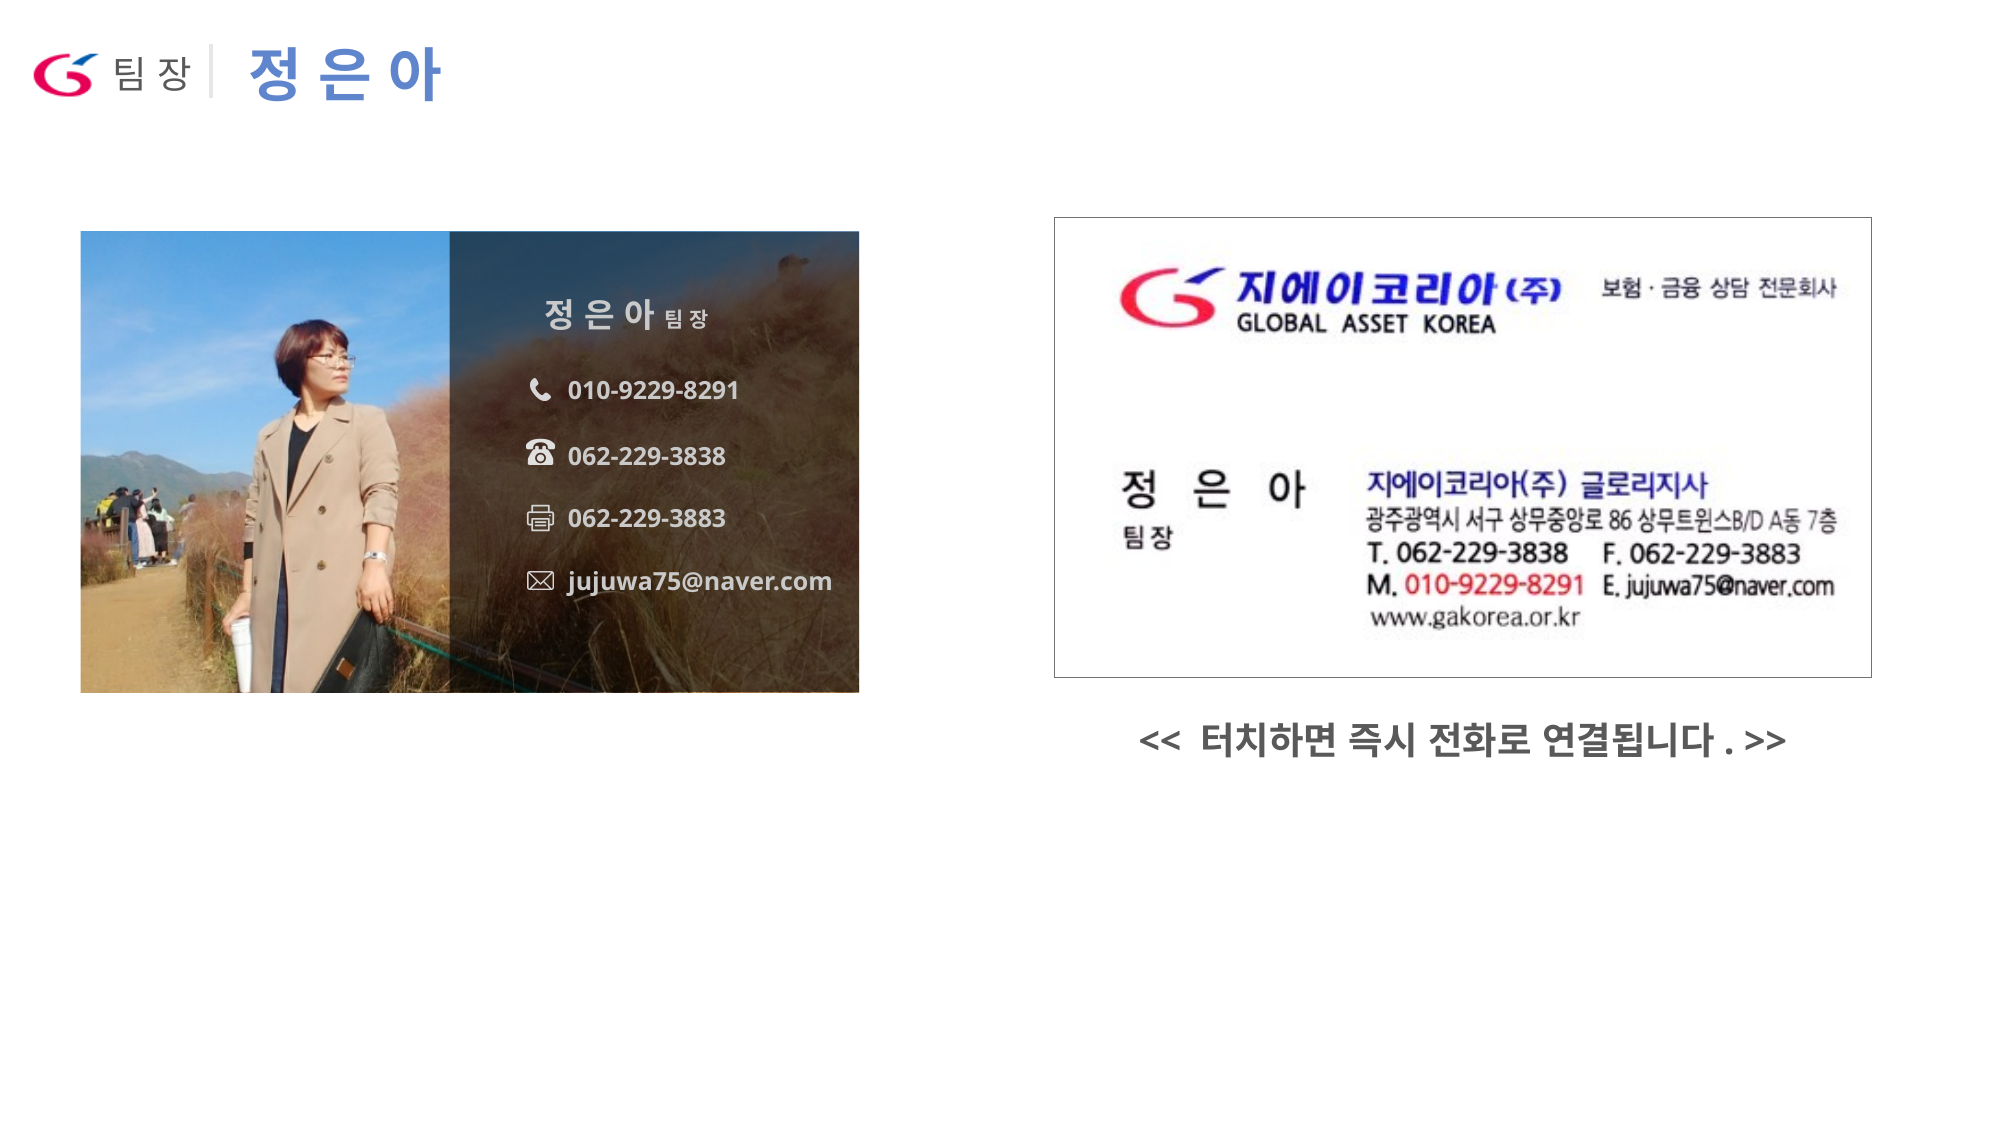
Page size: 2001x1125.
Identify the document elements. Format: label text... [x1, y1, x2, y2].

picture [1054, 216, 1872, 678]
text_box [80, 231, 860, 693]
text_box << 터치하면 즉시 전화로 연결됩니다. >> [1123, 709, 1803, 769]
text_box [30, 31, 470, 117]
